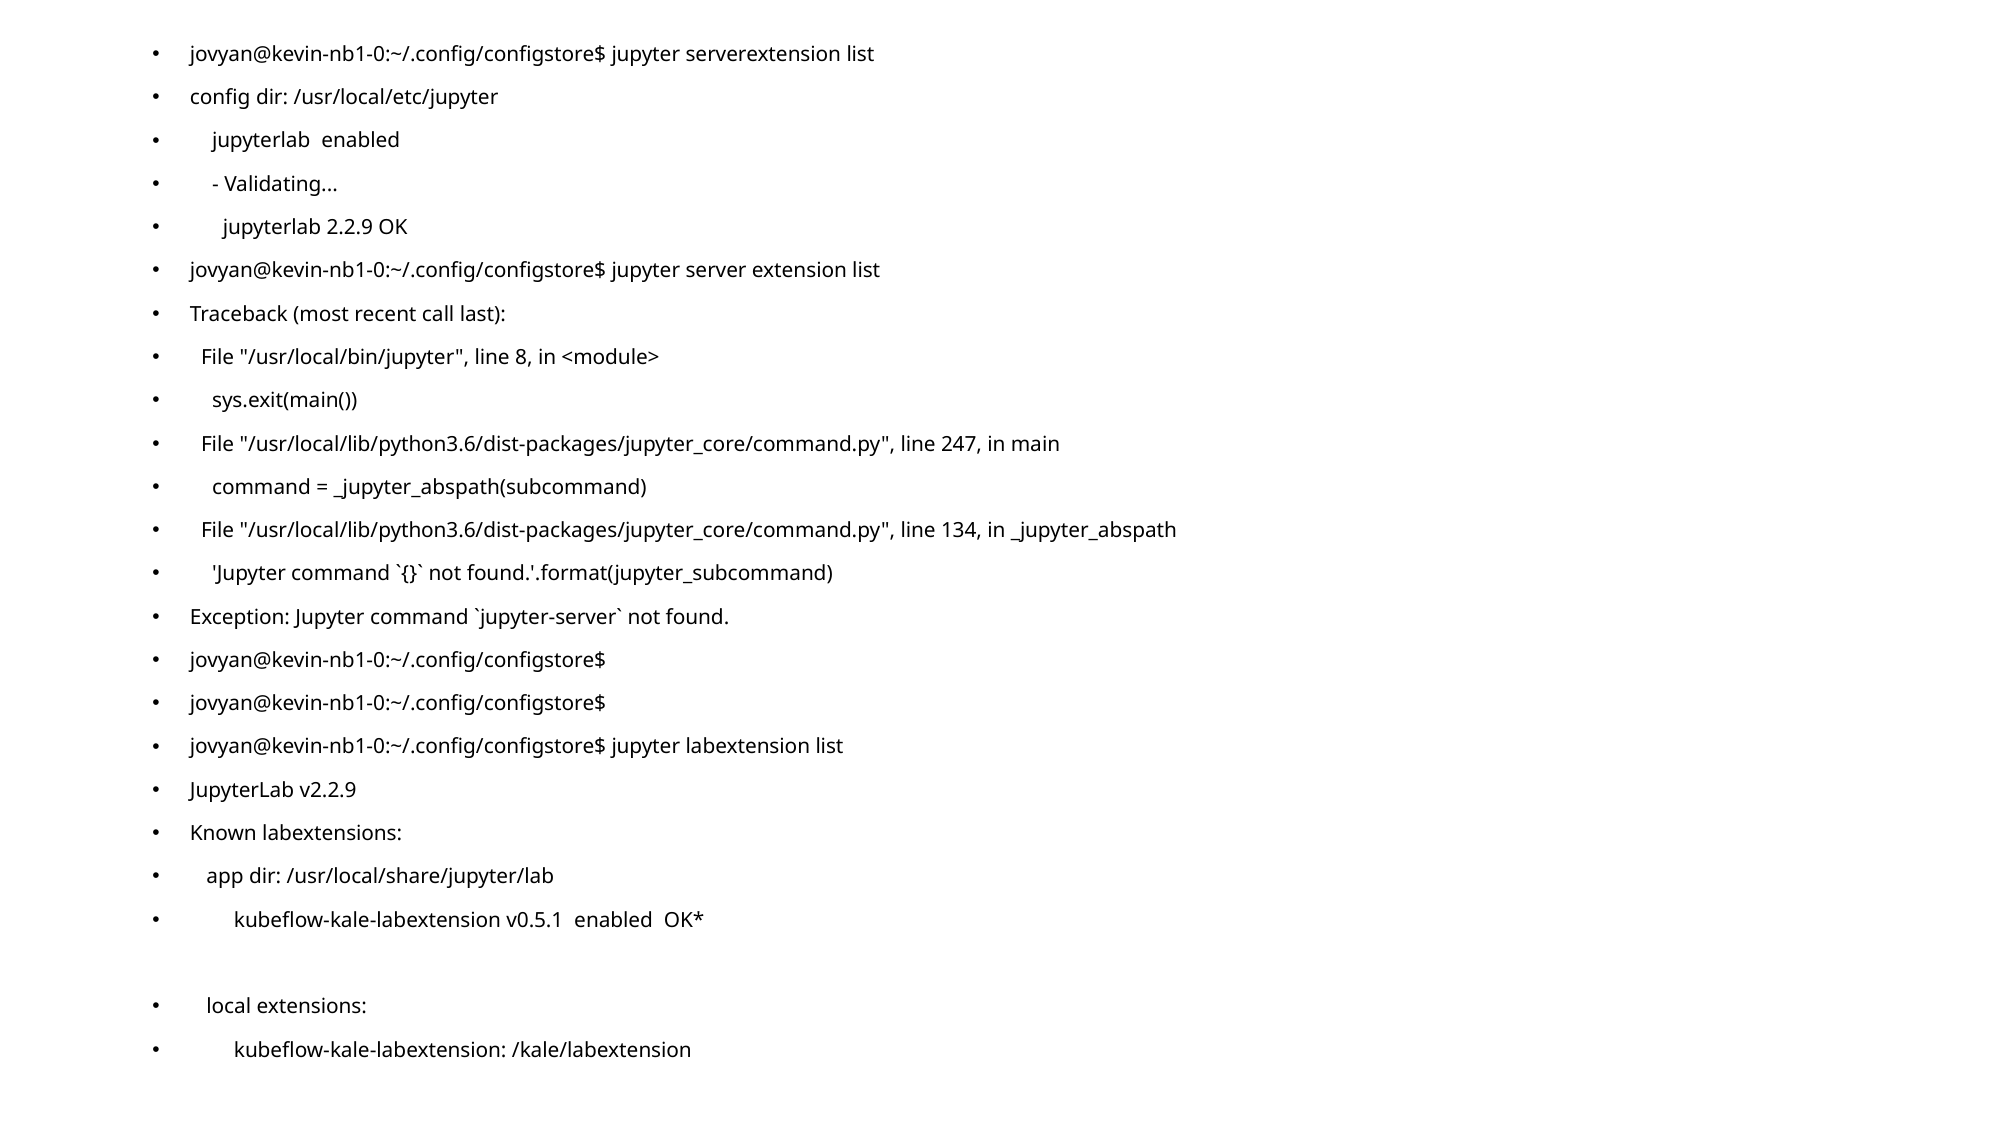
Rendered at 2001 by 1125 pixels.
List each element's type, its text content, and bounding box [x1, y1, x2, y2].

list jovyan@kevin-nb1-0:~/.config/configstore$ jupyter serverextension list config dir: /usr/local/etc/jupyter jupyterlab enabled - Validating... jupyterlab 2.2.9 OK jovyan@kevin-nb1-0:~/.config/configstore$ jupyter server extension list Traceback (most recent call last): File "/usr/local/bin/jupyter", line 8, in <module> sys.exit(main()) File "/usr/local/lib/python3.6/dist-packages/jupyter_core/command.py", line 247, in main command = _jupyter_abspath(subcommand) File "/usr/local/lib/python3.6/dist-packages/jupyter_core/command.py", line 134, in _jupyter_abspath 'Jupyter command `{}` not found.'.format(jupyter_subcommand) Exception: Jupyter command `jupyter-server` not found. jovyan@kevin-nb1-0:~/.config/configstore$ jovyan@kevin-nb1-0:~/.config/configstore$ jovyan@kevin-nb1-0:~/.config/configstore$ jupyter labextension list JupyterLab v2.2.9 Known labextensions: app dir: /usr/local/share/jupyter/lab kubeflow-kale-labextension v0.5.1 enabled OK* local extensions: kubeflow-kale-labextension: /kale/labextension [137, 35, 1863, 1014]
